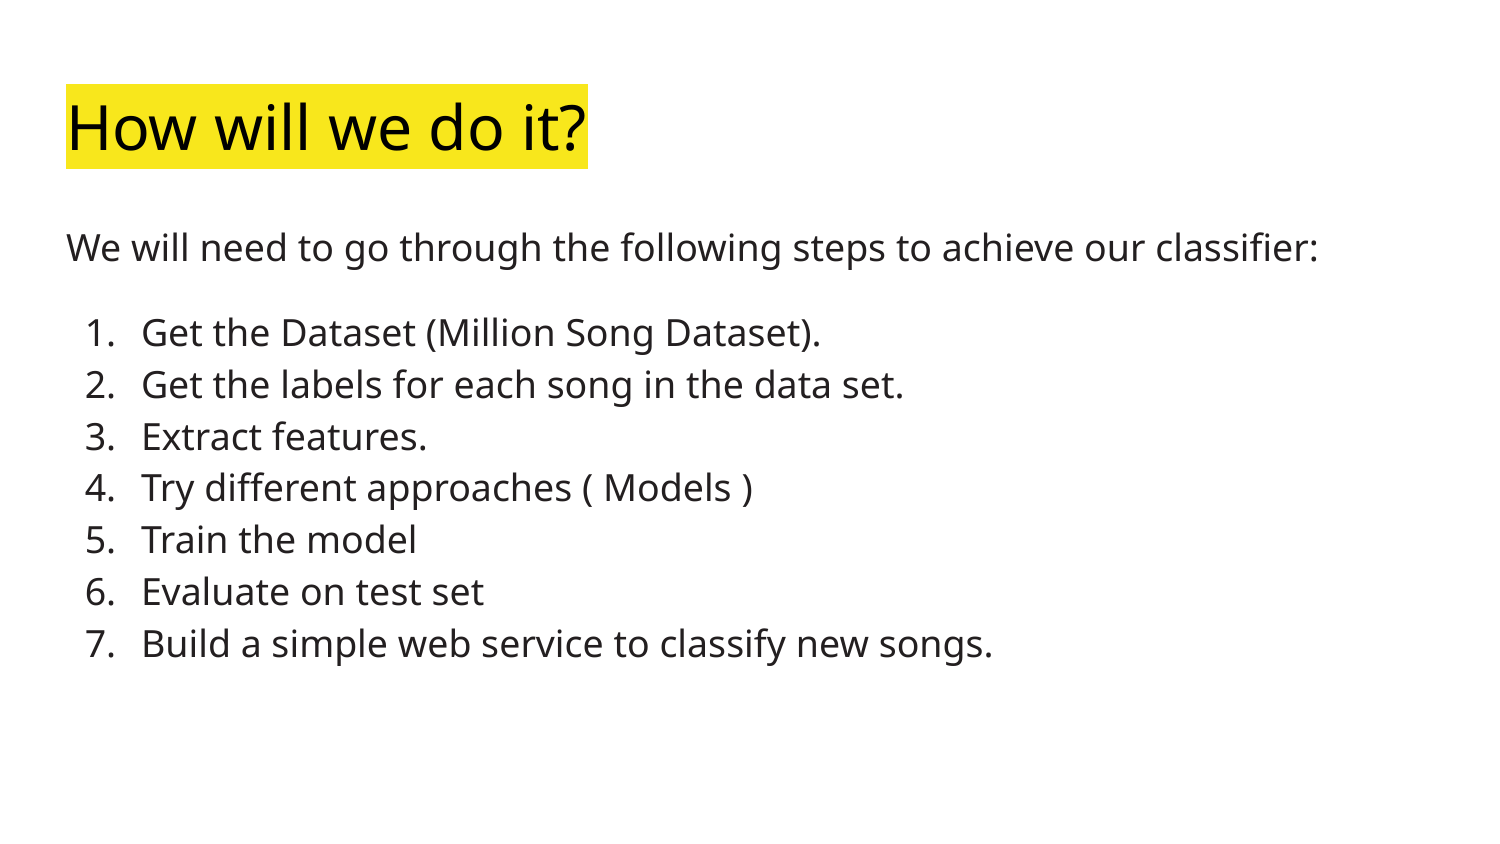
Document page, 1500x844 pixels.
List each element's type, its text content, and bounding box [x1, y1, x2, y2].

title How will we do it? [51, 72, 1449, 167]
list We will need to go through the following steps to achieve our classifier: Get the Dataset (Million Song Dataset). Get the labels for each song in the data set. Extract features. Try different approaches ( Models ) Train the model Evaluate on test set Build a simple web service to classify new songs. [51, 202, 1449, 750]
